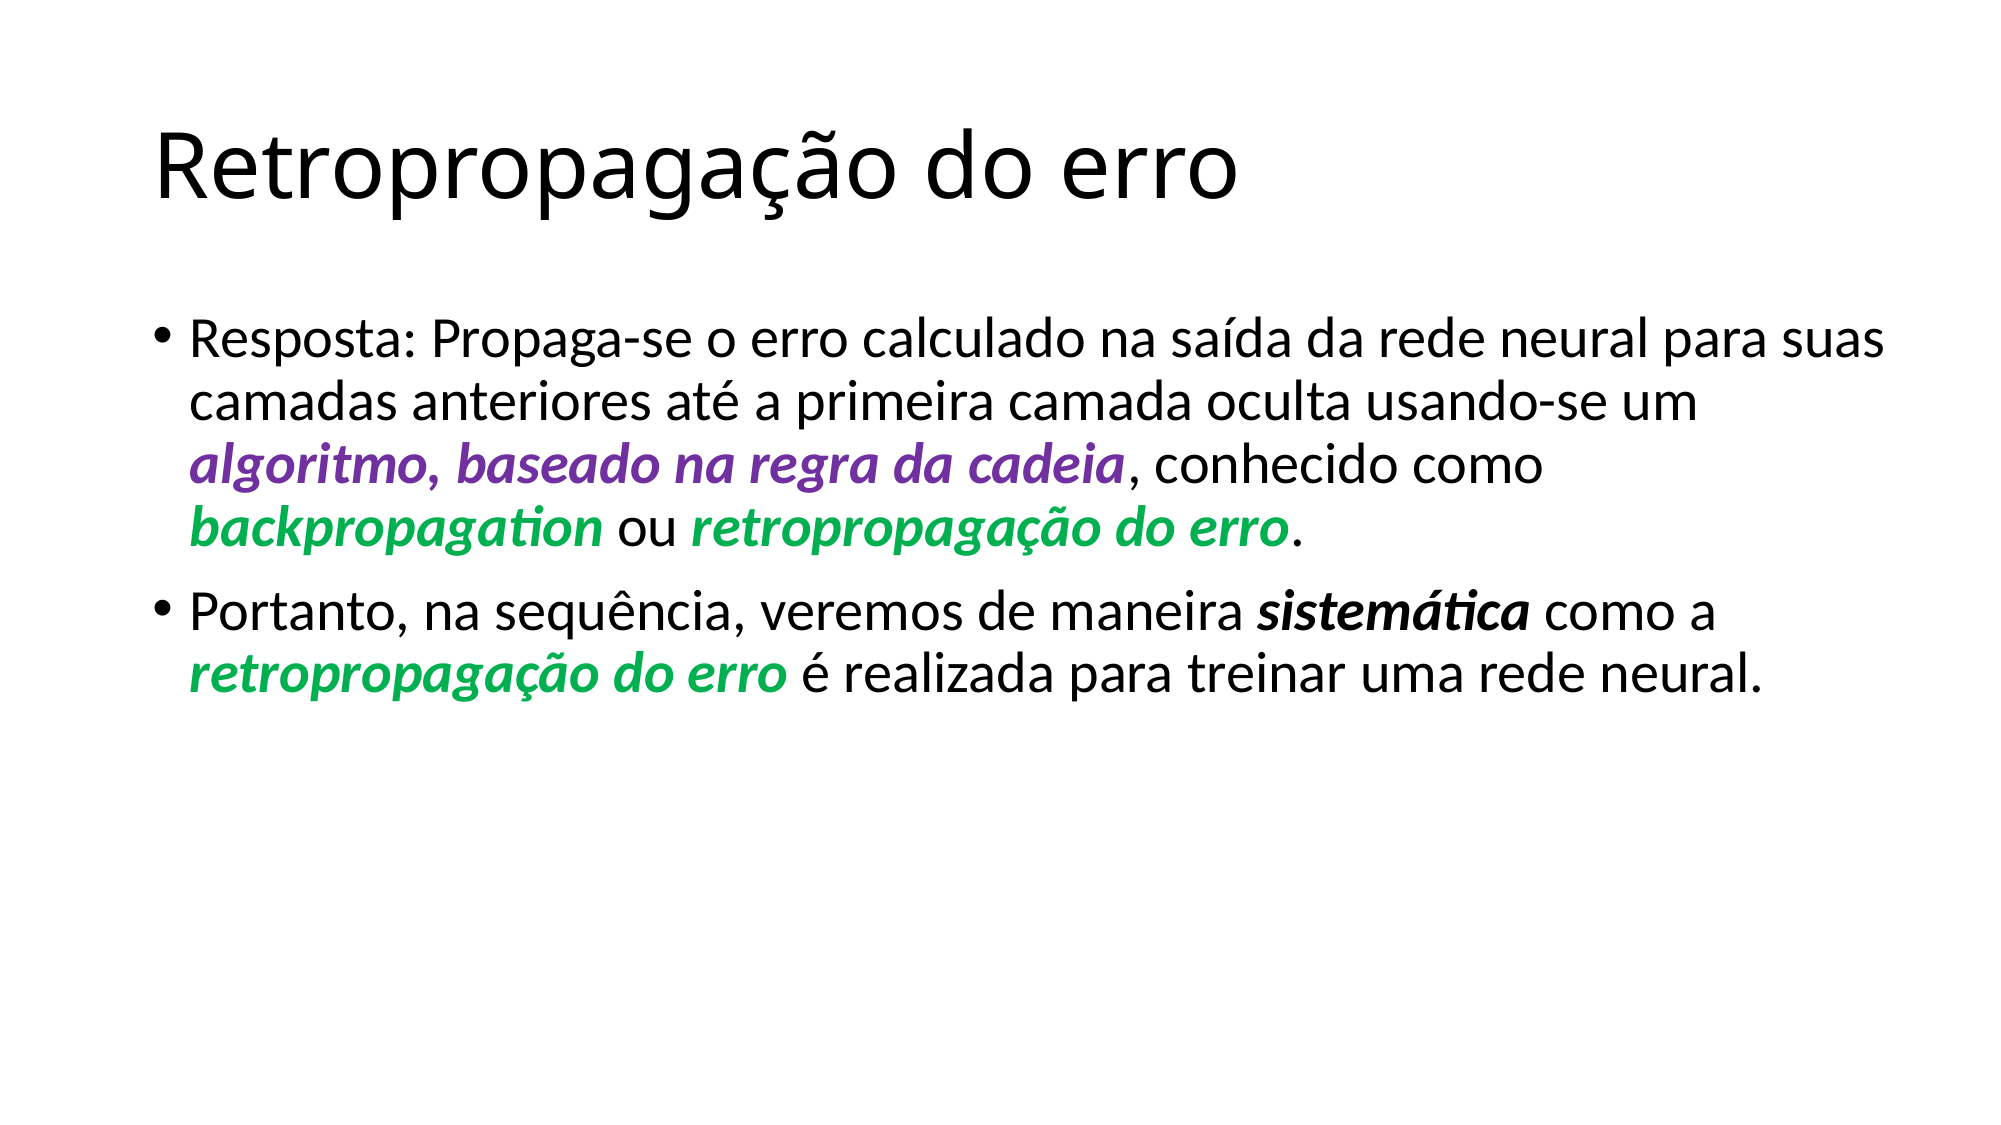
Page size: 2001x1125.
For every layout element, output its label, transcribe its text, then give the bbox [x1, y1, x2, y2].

list Resposta: Propaga-se o erro calculado na saída da rede neural para suas camadas anteriores até a primeira camada oculta usando-se um algoritmo, baseado na regra da cadeia, conhecido como backpropagation ou retropropagação do erro. Portanto, na sequência, veremos de maneira sistemática como a retropropagação do erro é realizada para treinar uma rede neural. [137, 299, 1970, 1125]
title Retropropagação do erro [137, 59, 1863, 278]
